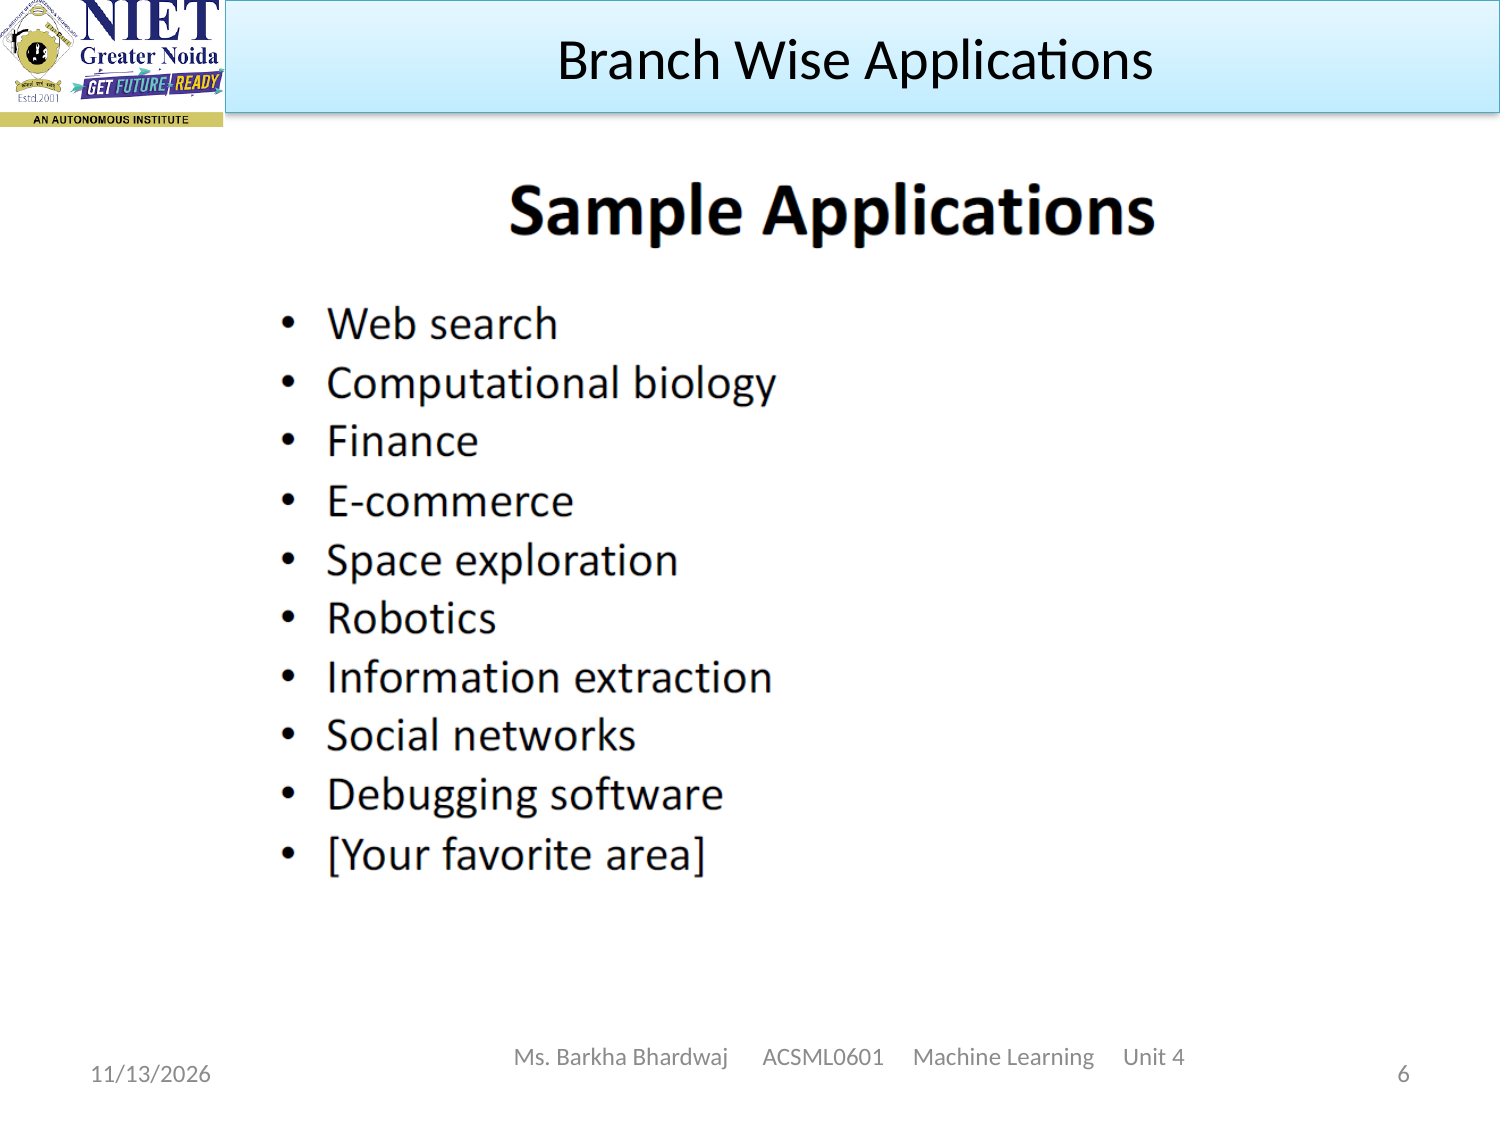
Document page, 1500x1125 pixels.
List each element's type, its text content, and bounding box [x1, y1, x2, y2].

text_box Branch Wise Applications [226, 0, 1500, 113]
footer Ms. Barkha Bhardwaj ACSML0601 Machine Learning Unit 4 [462, 1025, 1238, 1085]
slide_number 6 [1074, 1042, 1425, 1103]
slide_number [75, 1042, 425, 1103]
picture [0, 0, 226, 127]
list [224, 172, 1363, 945]
